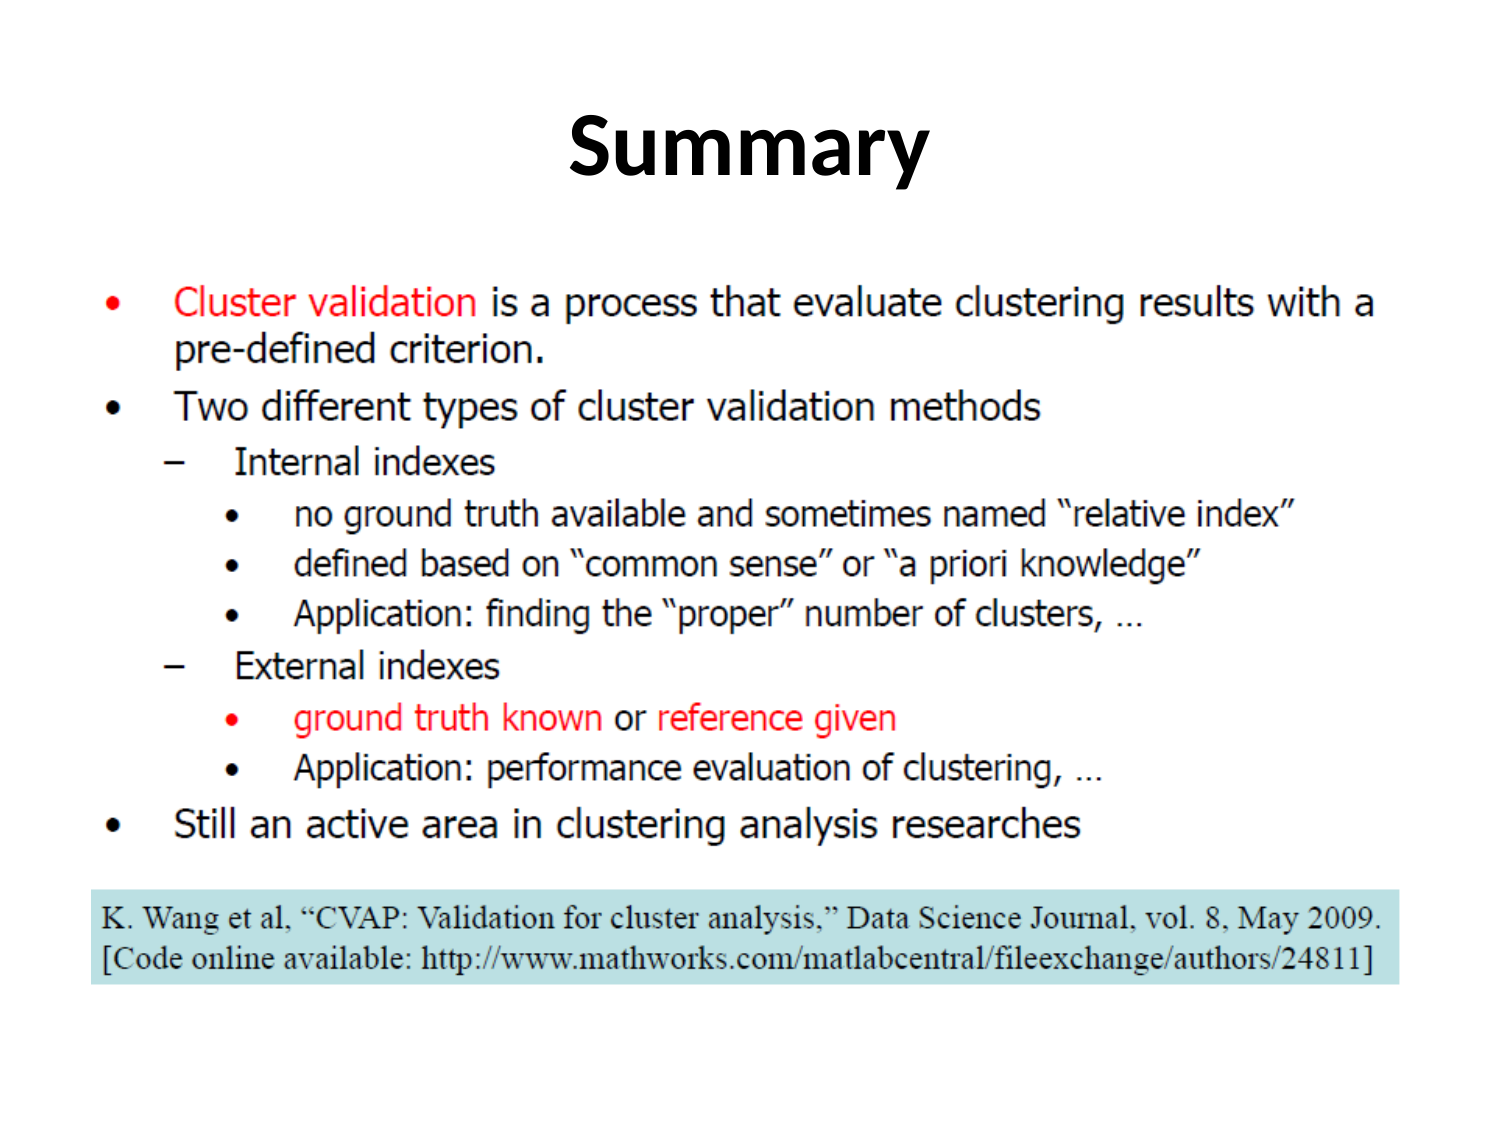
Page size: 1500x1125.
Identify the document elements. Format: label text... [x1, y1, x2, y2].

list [91, 262, 1409, 1006]
title Summary [75, 45, 1425, 233]
